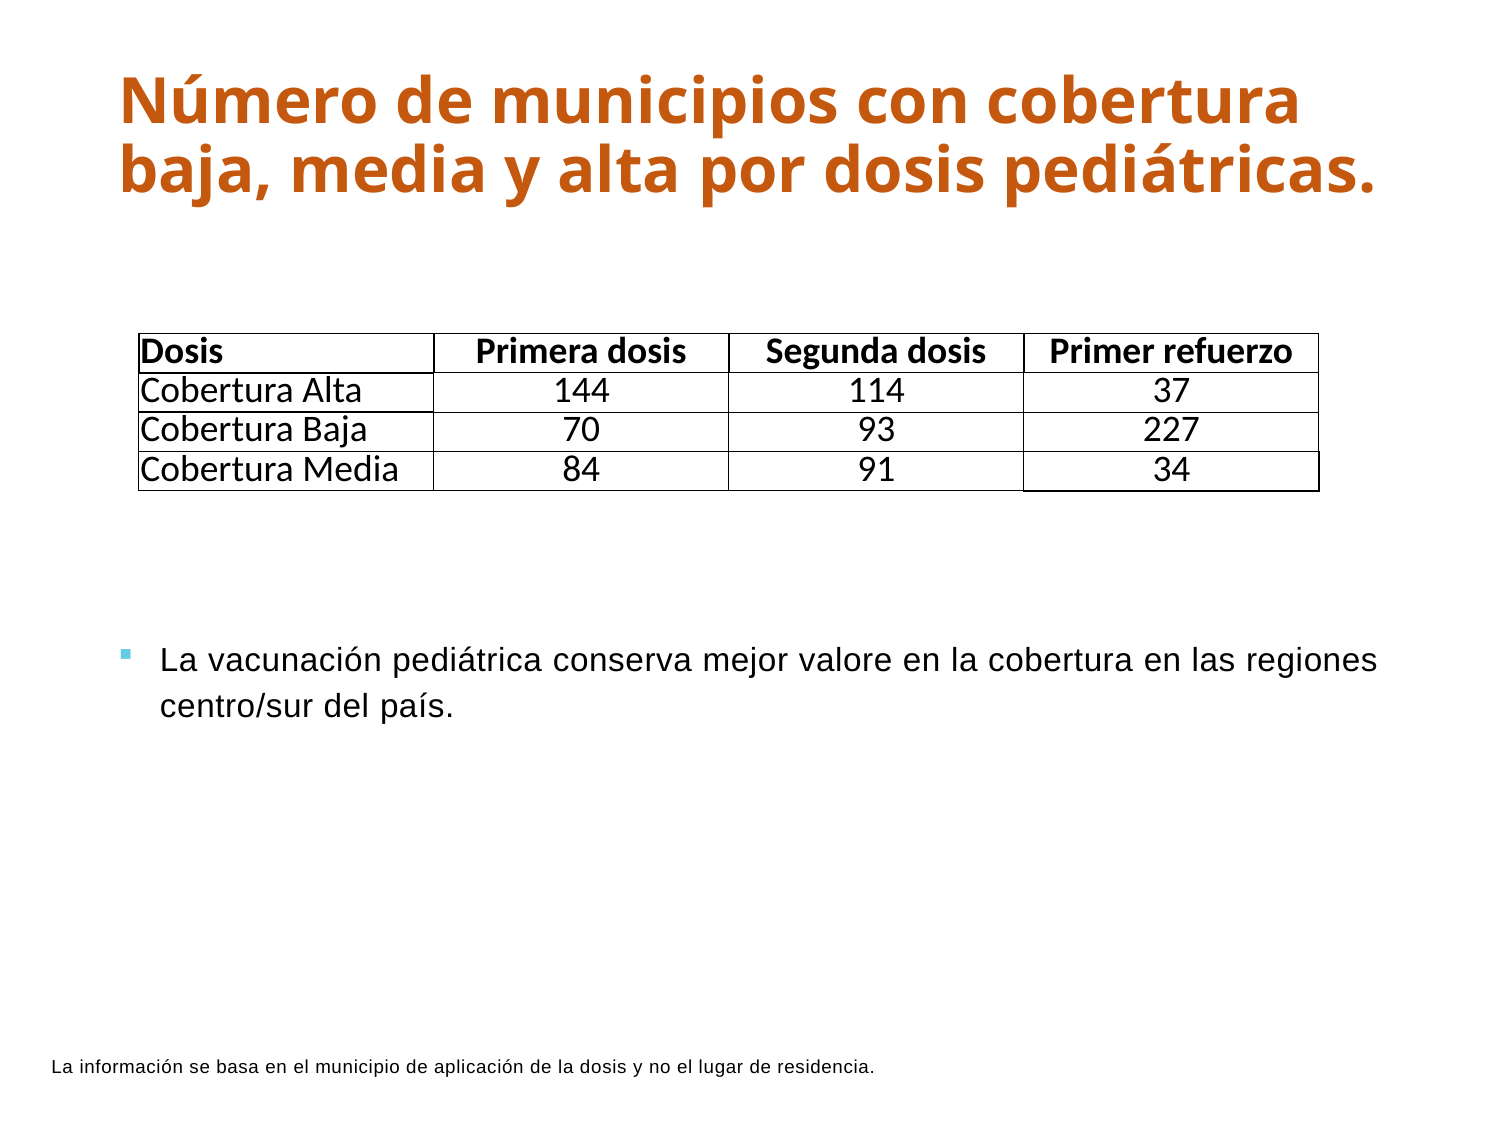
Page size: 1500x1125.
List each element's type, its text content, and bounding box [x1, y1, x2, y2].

table_cell 70 [434, 413, 728, 451]
table_cell 227 [1024, 413, 1318, 451]
table_header Primer refuerzo [1025, 334, 1318, 372]
table_cell 144 [434, 373, 728, 412]
table_cell 37 [1024, 373, 1318, 412]
title Número de municipios con cobertura baja, media y alta por dosis pediátricas. [103, 59, 1397, 216]
table_cell Cobertura Baja [139, 413, 433, 451]
table_cell 34 [1024, 452, 1318, 490]
table_cell 93 [729, 413, 1023, 451]
table_header Primera dosis [435, 334, 728, 372]
list La información se basa en el municipio de aplicación de la dosis y no el lugar de residencia. [36, 1046, 1331, 1107]
table_cell 114 [729, 373, 1023, 412]
table_cell 91 [729, 452, 1023, 490]
table_cell Cobertura Alta [139, 374, 433, 411]
table_header Dosis [140, 334, 433, 372]
table_header Segunda dosis [730, 334, 1023, 372]
text_box La vacunación pediátrica conserva mejor valore en la cobertura en las regiones centro/sur del país. [103, 625, 1397, 771]
table_cell 84 [434, 452, 728, 490]
table_cell Cobertura Media [139, 452, 433, 490]
